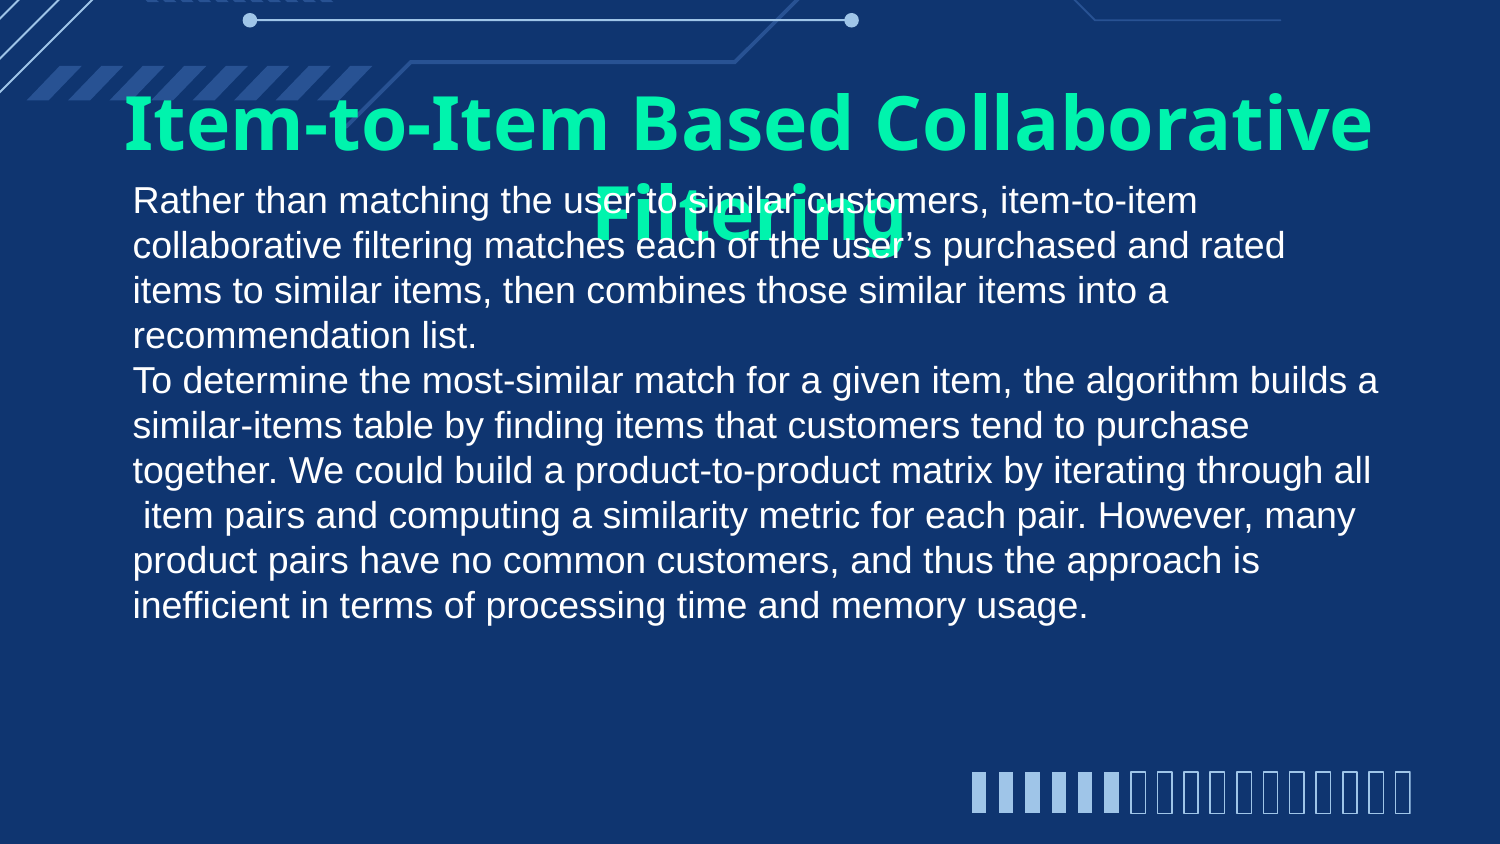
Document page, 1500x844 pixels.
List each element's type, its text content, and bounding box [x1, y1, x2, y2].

text_box Rather than matching the user to similar customers, item-to-item collaborative filtering matches each of the user’s purchased and rated items to similar items, then combines those similar items into a recommendation list. To determine the most-similar match for a given item, the algorithm builds a similar-items table by finding items that customers tend to purchase together. We could build a product-to-product matrix by iterating through all item pairs and computing a similarity metric for each pair. However, many product pairs have no common customers, and thus the approach is inefficient in terms of processing time and memory usage. [117, 168, 1395, 634]
title Item-to-Item Based Collaborative Filtering [118, 75, 1382, 156]
